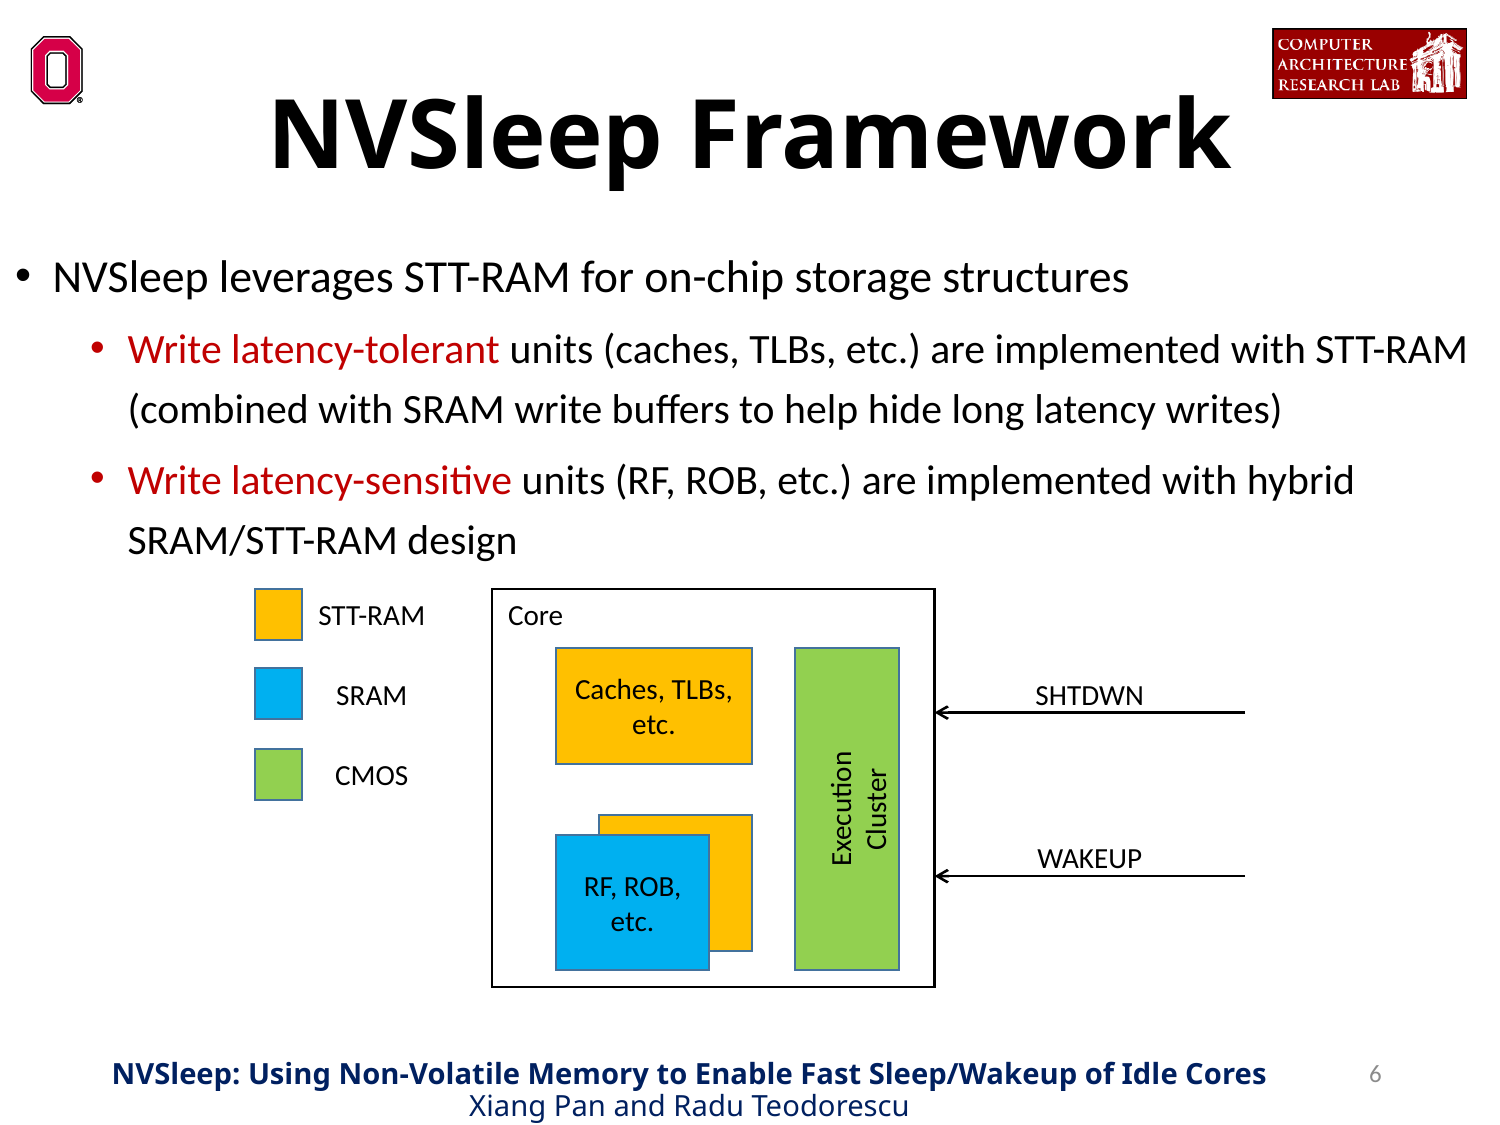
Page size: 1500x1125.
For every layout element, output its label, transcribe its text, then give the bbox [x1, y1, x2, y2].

text_box Core [492, 589, 579, 640]
text_box [598, 814, 753, 952]
list NVSleep leverages STT-RAM for on-chip storage structures Write latency-tolerant units (caches, TLBs, etc.) are implemented with STT-RAM (combined with SRAM write buffers to help hide long latency writes) Write latency-sensitive units (RF, ROB, etc.) are implemented with hybrid SRAM/STT-RAM design [0, 228, 1500, 508]
text_box SRAM [301, 668, 442, 719]
text_box Execution Cluster [814, 696, 881, 922]
text_box CMOS [301, 749, 442, 799]
text_box [555, 945, 710, 971]
text_box [555, 647, 753, 663]
text_box [555, 748, 753, 765]
text_box [254, 588, 303, 641]
text_box [794, 647, 900, 971]
text_box SHTDWN [1020, 668, 1160, 712]
text_box WAKEUP [1020, 877, 1160, 882]
slide_number 6 [1333, 1042, 1397, 1103]
text_box NVSleep: Using Non-Volatile Memory to Enable Fast Sleep/Wakeup of Idle Cores Xiang Pan and Radu Teodorescu [80, 1054, 1300, 1125]
text_box Caches, TLBs, etc. [547, 663, 761, 748]
text_box SHTDWN [1020, 713, 1160, 719]
text_box [555, 834, 710, 859]
picture [1272, 28, 1467, 99]
text_box WAKEUP [1020, 832, 1160, 876]
text_box STT-RAM [301, 589, 442, 640]
text_box NVSleep Framework [56, 55, 1444, 219]
text_box [254, 748, 303, 801]
text_box [491, 588, 936, 988]
text_box [254, 667, 303, 720]
text_box RF, ROB, etc. [547, 859, 718, 945]
